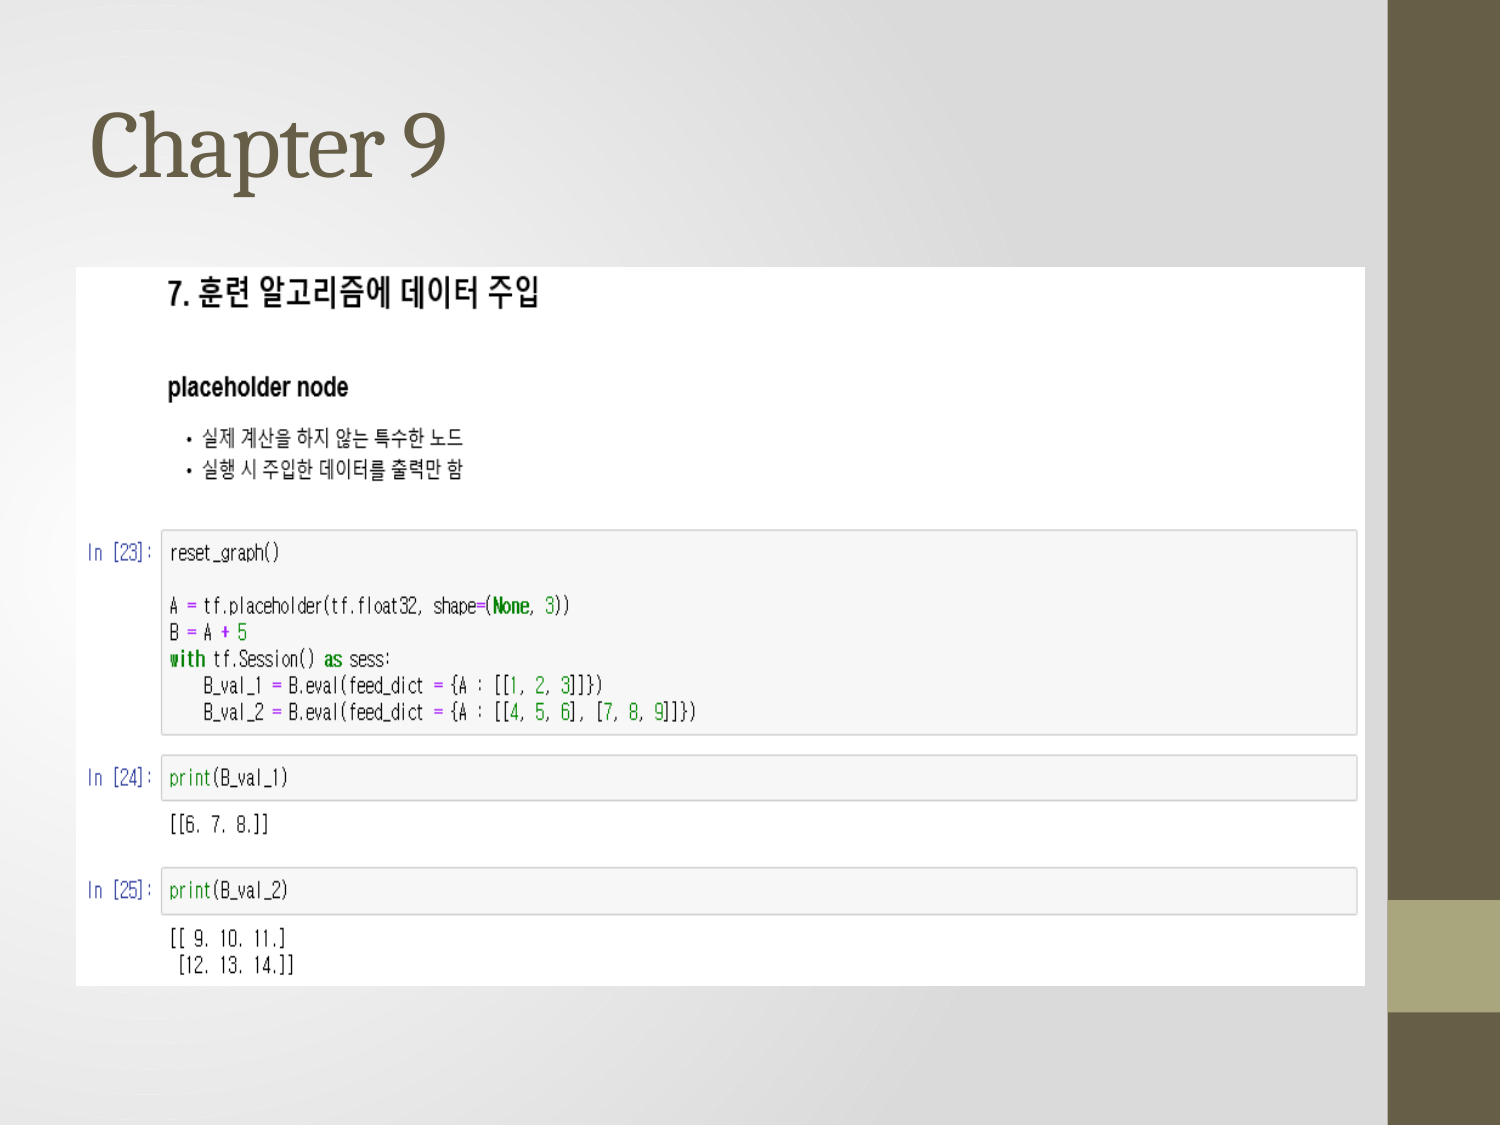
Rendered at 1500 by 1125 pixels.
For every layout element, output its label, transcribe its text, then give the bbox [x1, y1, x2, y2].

picture [76, 266, 1365, 987]
title Chapter 9 [75, 45, 1325, 233]
